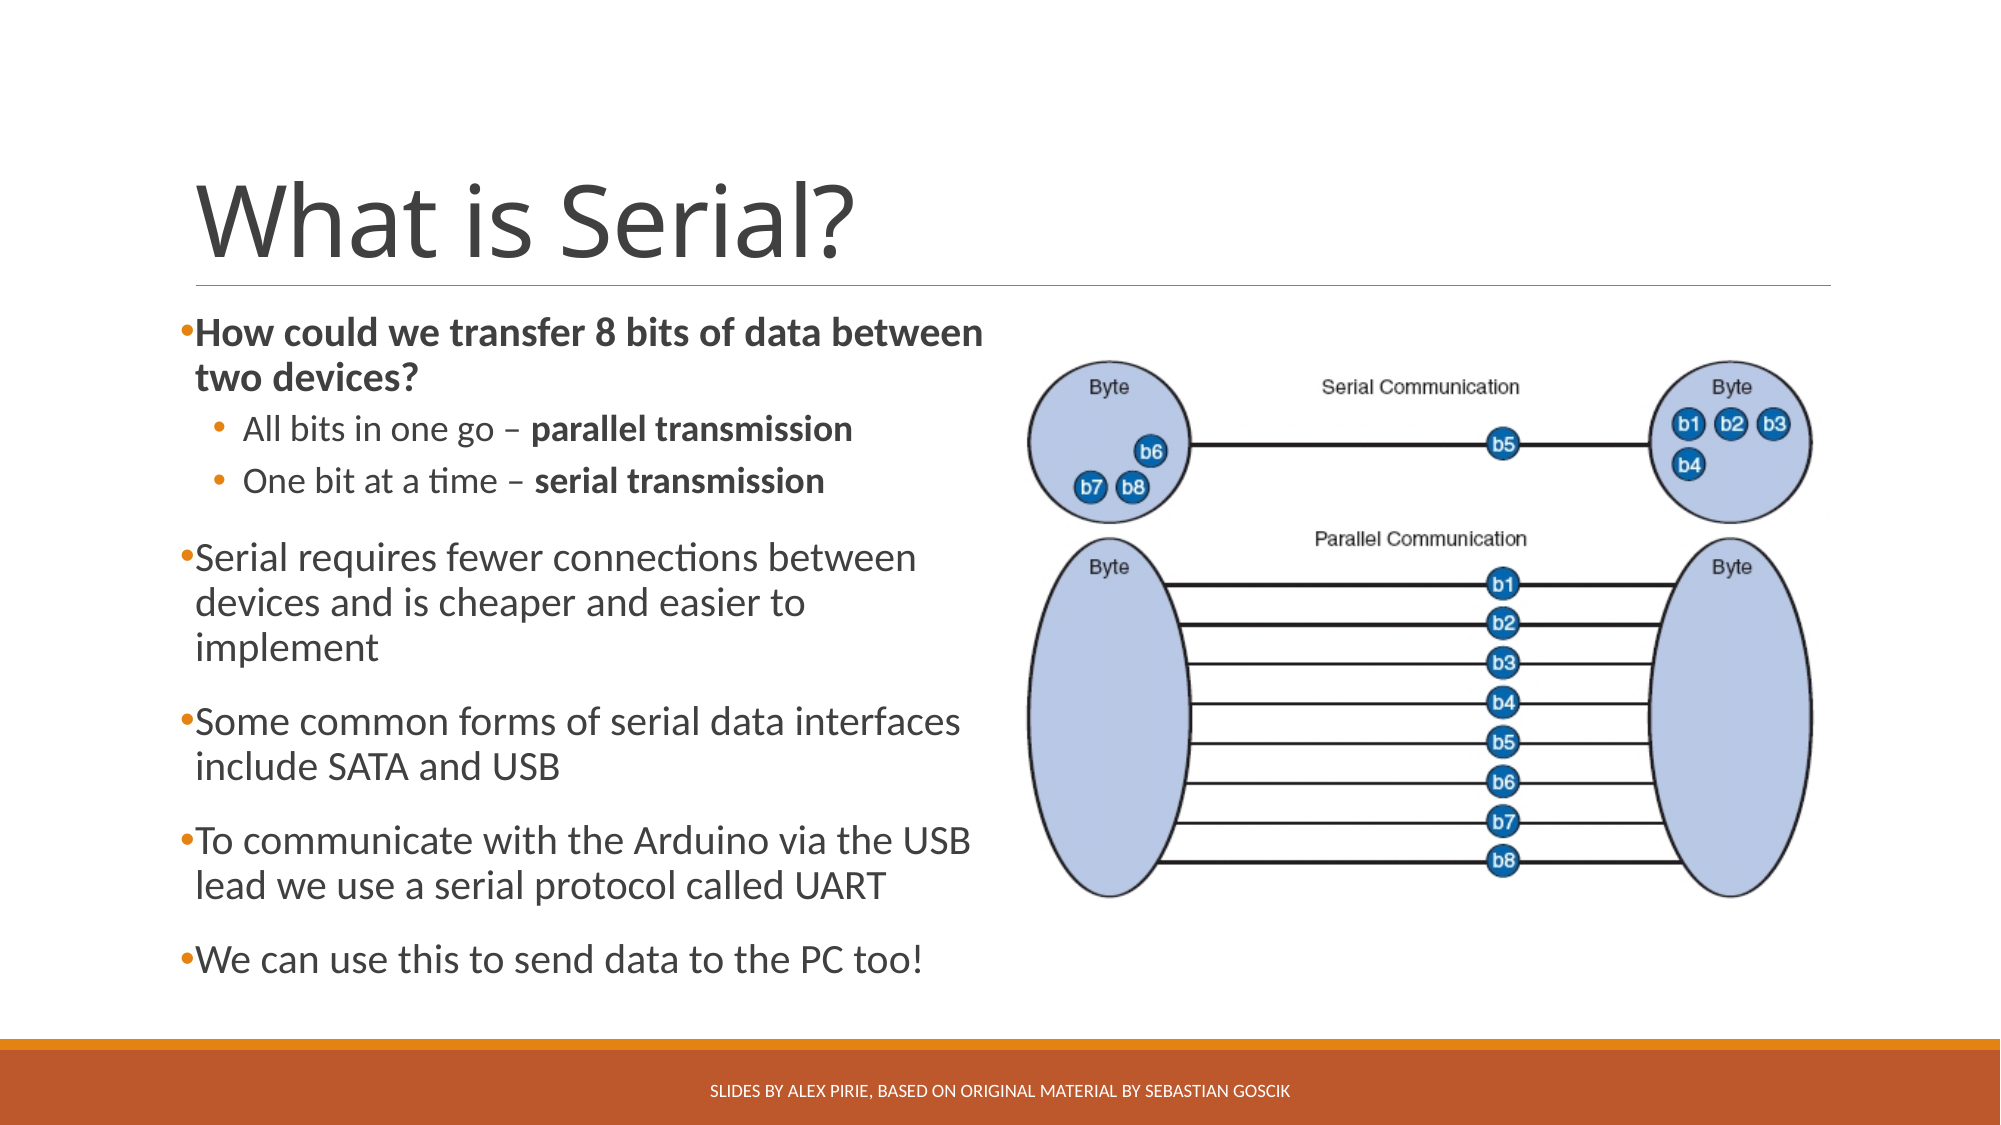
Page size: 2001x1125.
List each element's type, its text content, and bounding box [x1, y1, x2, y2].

list How could we transfer 8 bits of data between two devices? All bits in one go – parallel transmission One bit at a time – serial transmission Serial requires fewer connections between devices and is cheaper and easier to implement Some common forms of serial data interfaces include SATA and USB To communicate with the Arduino via the USB lead we use a serial protocol called UART We can use this to send data to the PC too! [180, 302, 990, 1031]
footer Slides by Alex Pirie, based on original material by Sebastian Goscik [604, 1059, 1396, 1120]
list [1019, 352, 1831, 913]
title What is Serial? [180, 47, 1830, 285]
